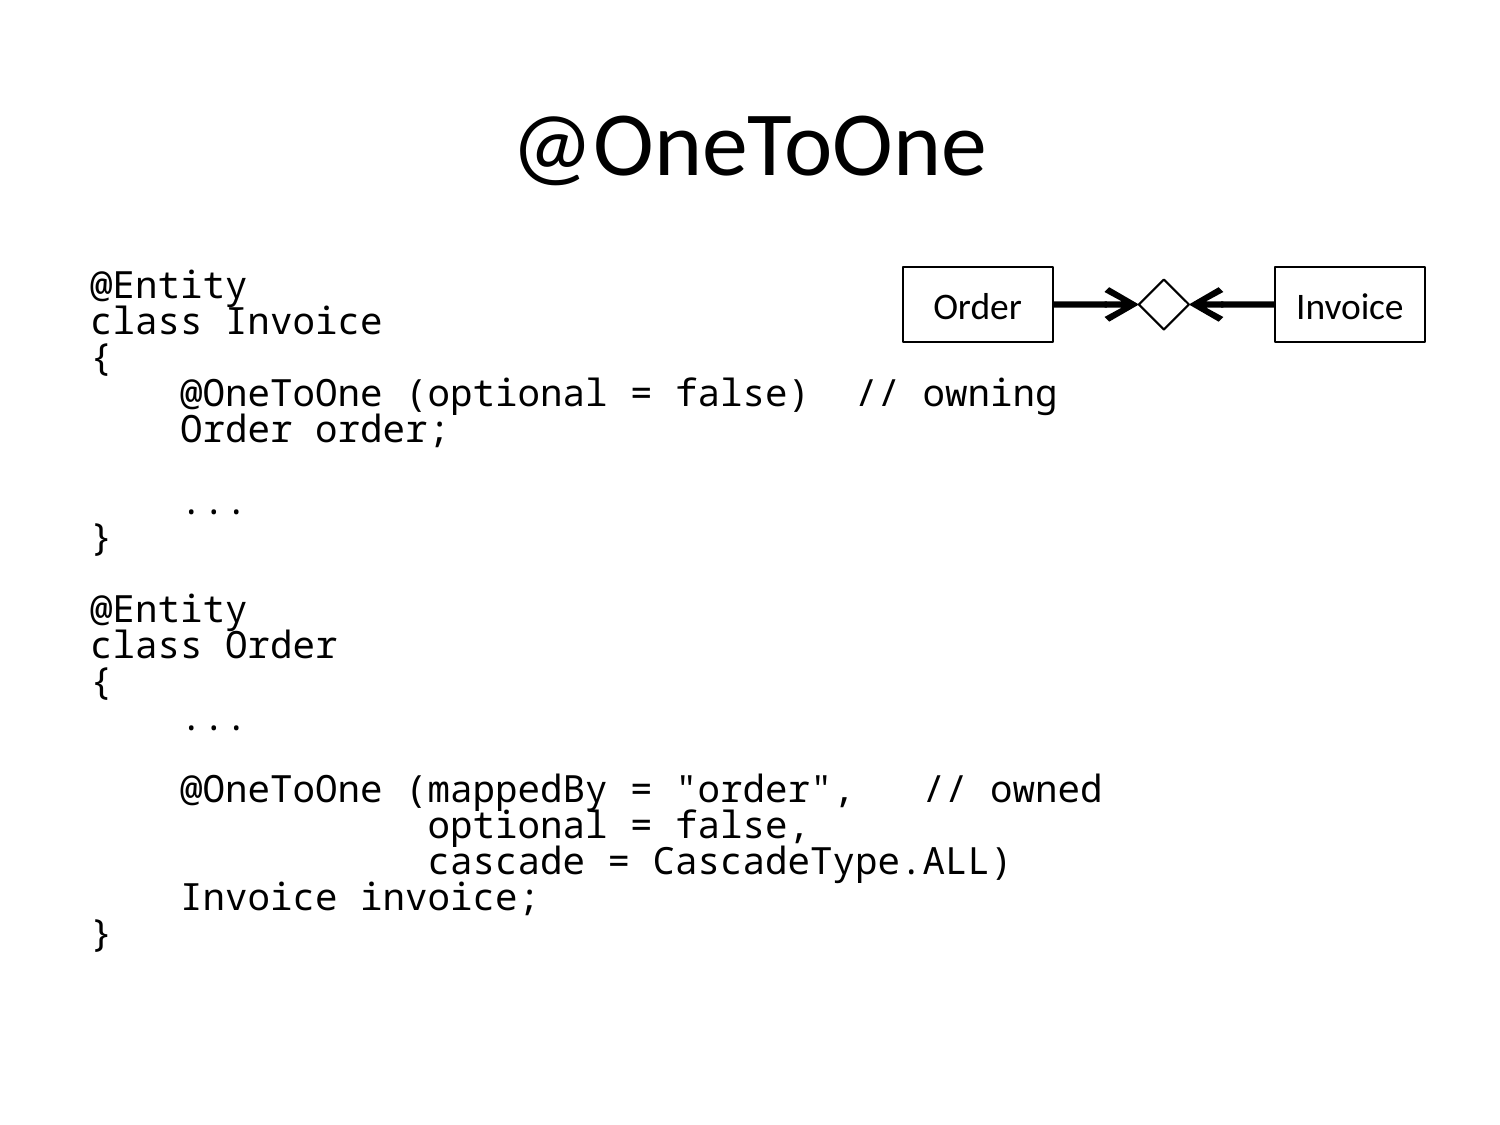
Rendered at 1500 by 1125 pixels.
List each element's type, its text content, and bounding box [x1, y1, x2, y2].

list @Entity class Invoice { @OneToOne (optional = false) // owning Order order; ... } @Entity class Order { ... @OneToOne (mappedBy = "order", // owned optional = false, cascade = CascadeType.ALL) Invoice invoice; } [75, 262, 1425, 1005]
title @OneToOne [75, 45, 1425, 233]
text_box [902, 266, 1426, 343]
